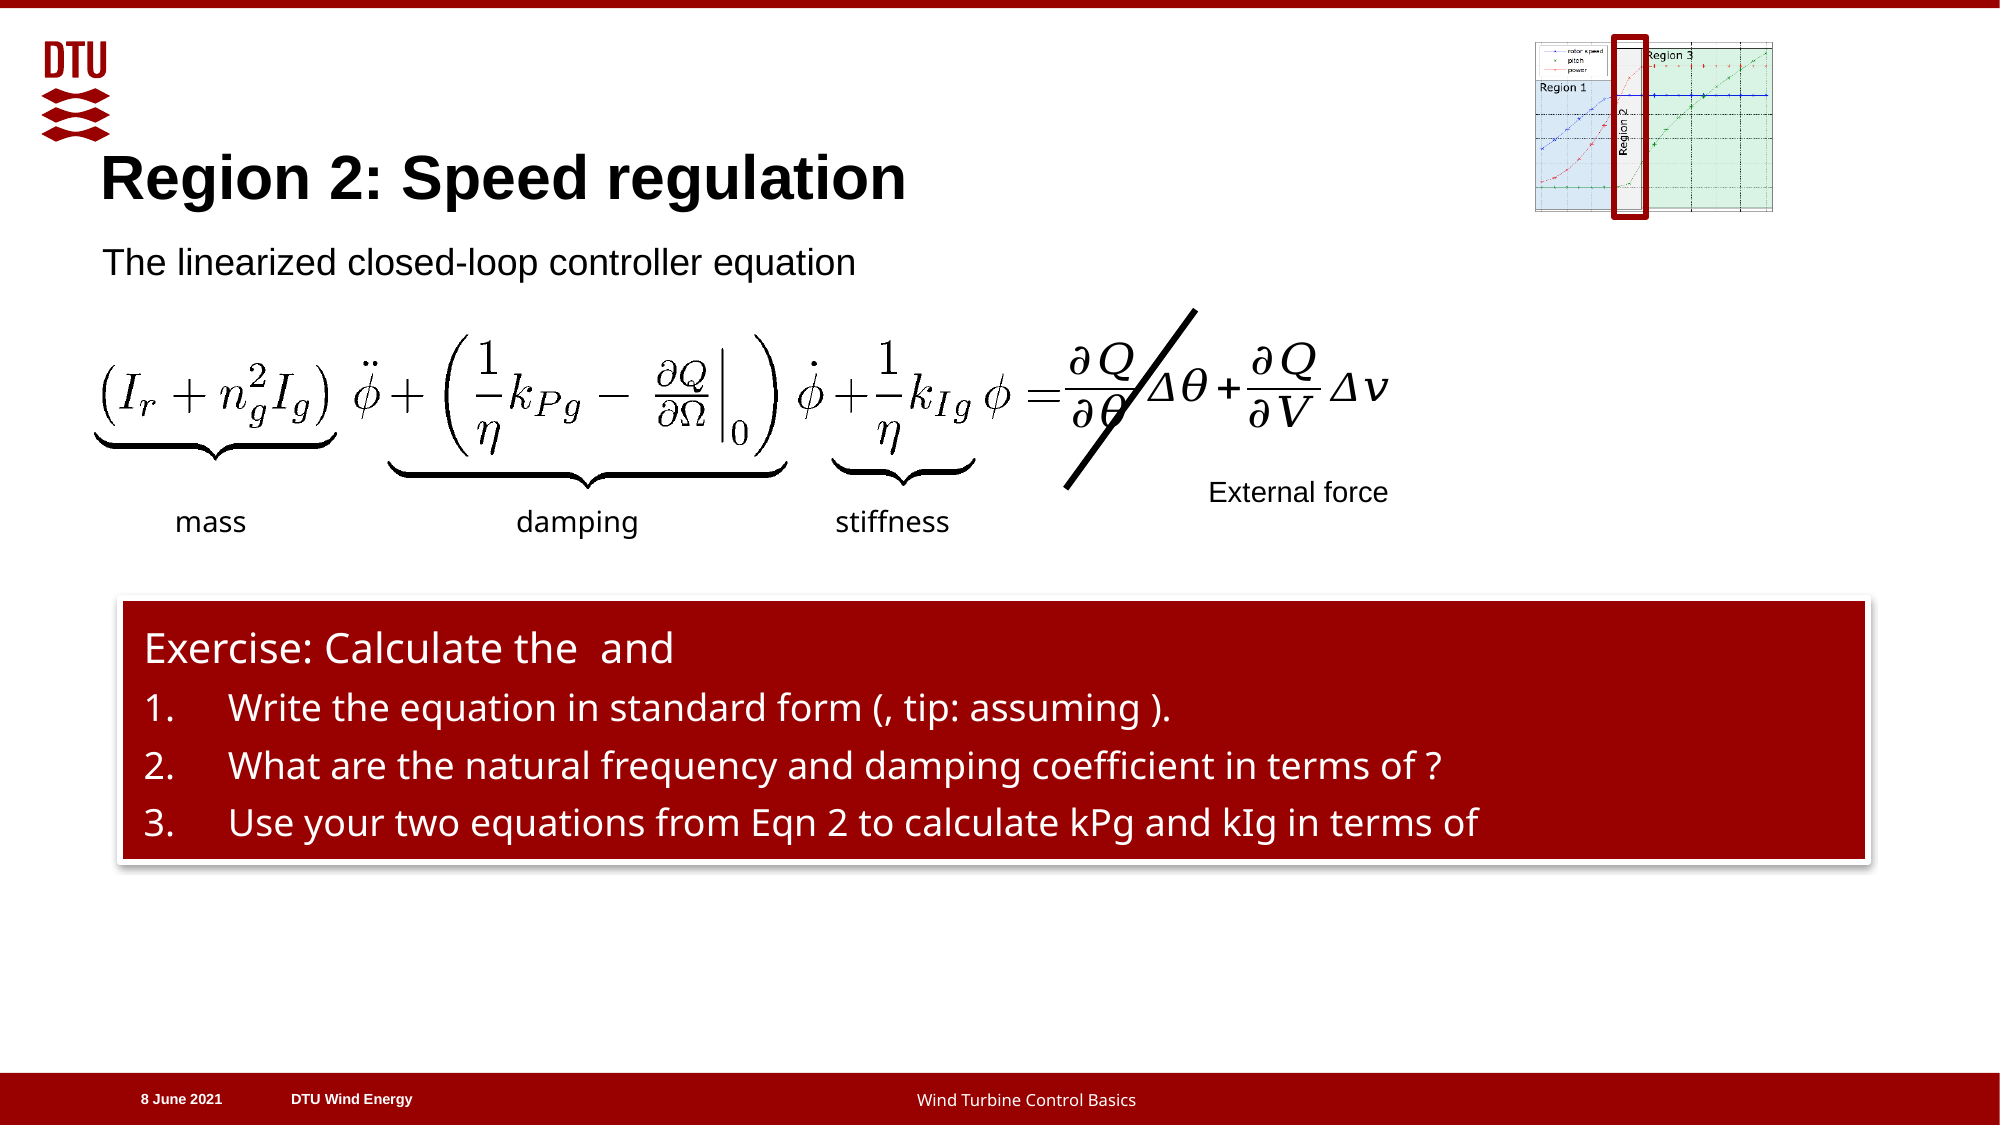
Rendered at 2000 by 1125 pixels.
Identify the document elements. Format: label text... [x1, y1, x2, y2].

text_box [1065, 309, 1196, 489]
list The linearized closed-loop controller equation [102, 237, 1910, 1025]
title Region 2: Speed regulation [100, 24, 1834, 212]
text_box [1529, 35, 1778, 218]
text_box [90, 330, 1066, 547]
text_box External force [1208, 473, 1390, 509]
